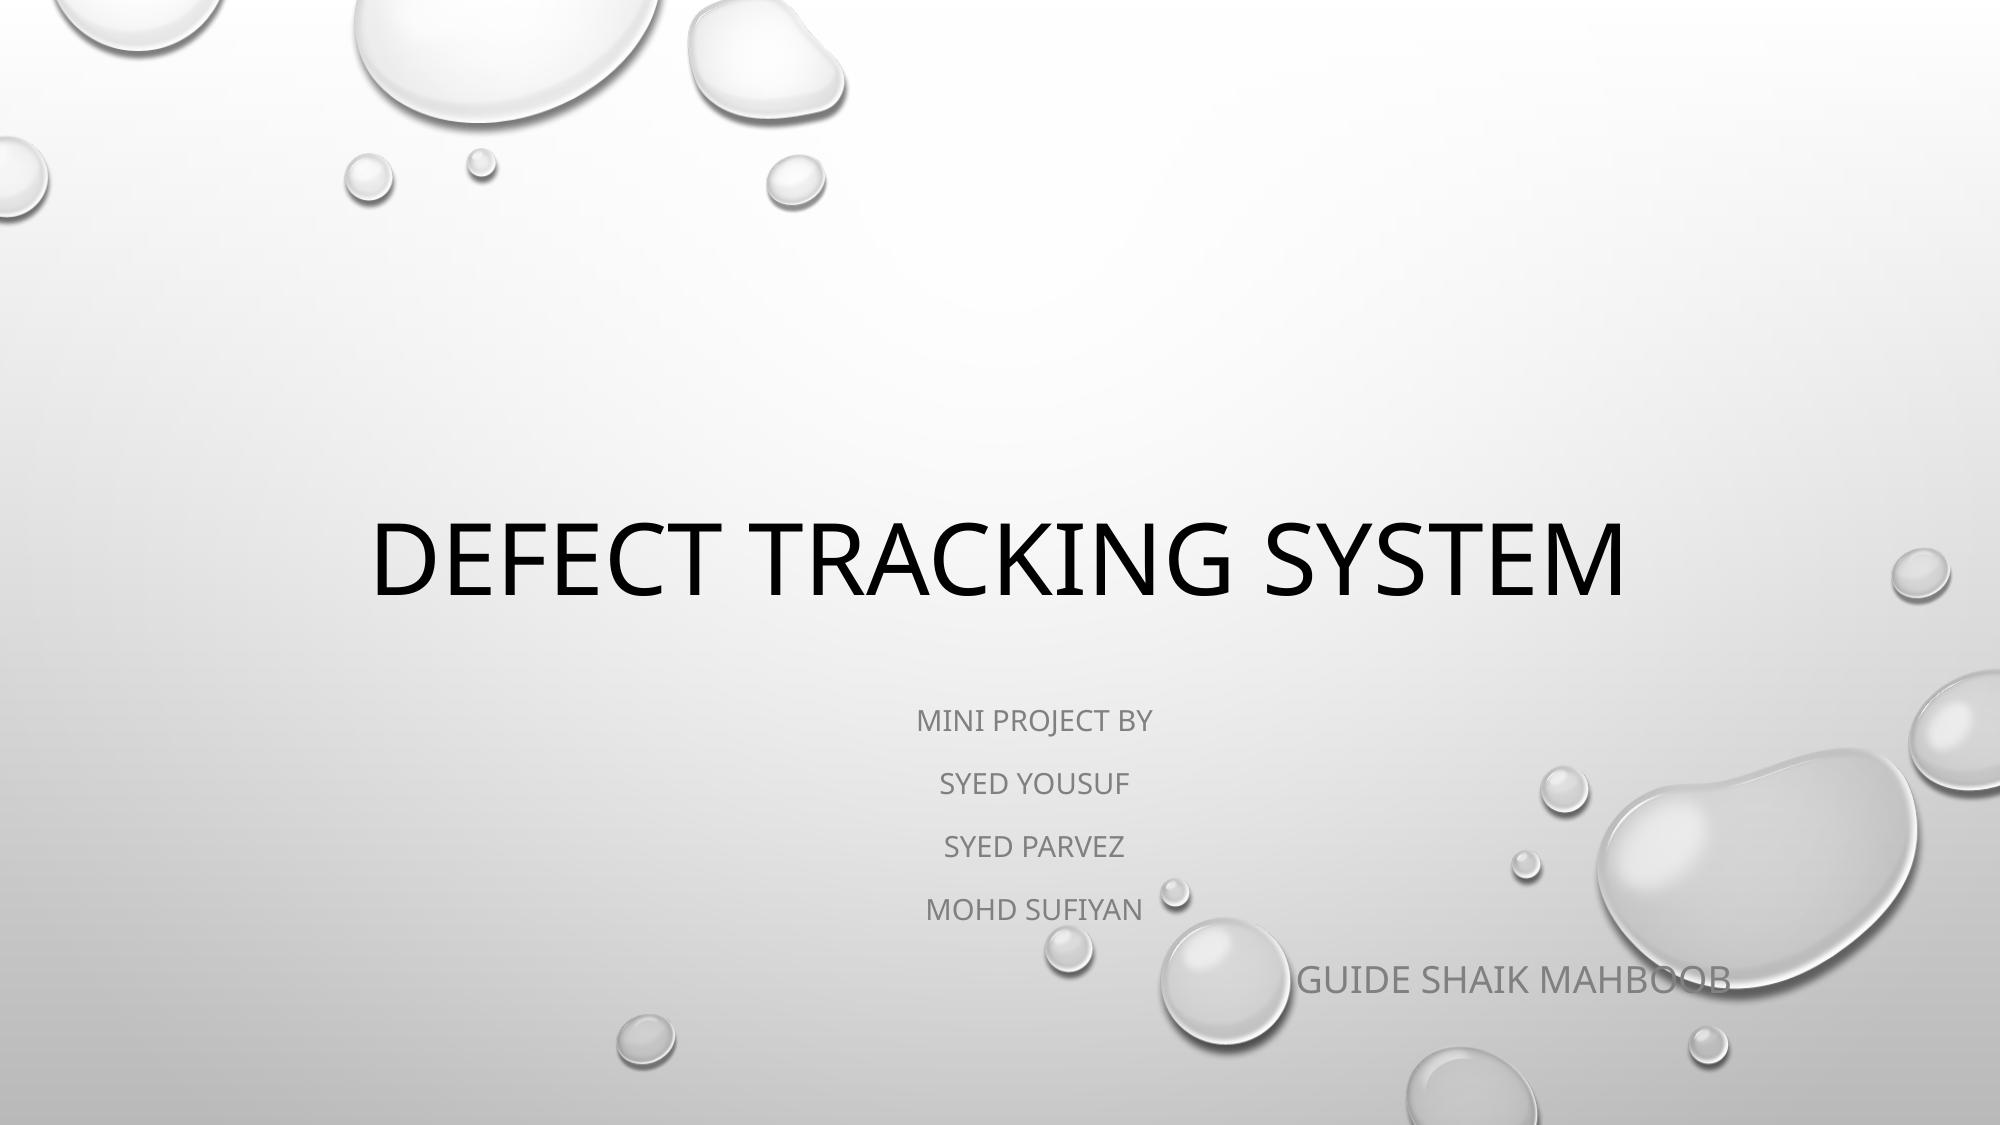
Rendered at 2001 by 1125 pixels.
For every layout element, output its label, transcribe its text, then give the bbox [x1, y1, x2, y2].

title DeFECT TRACKING SYSTEM [287, 213, 1713, 625]
picture [0, 0, 2000, 1125]
subtitle Mini project By Syed yousuf Syed parvez Mohd Sufiyan Guide Shaik mahboob [321, 688, 1748, 914]
